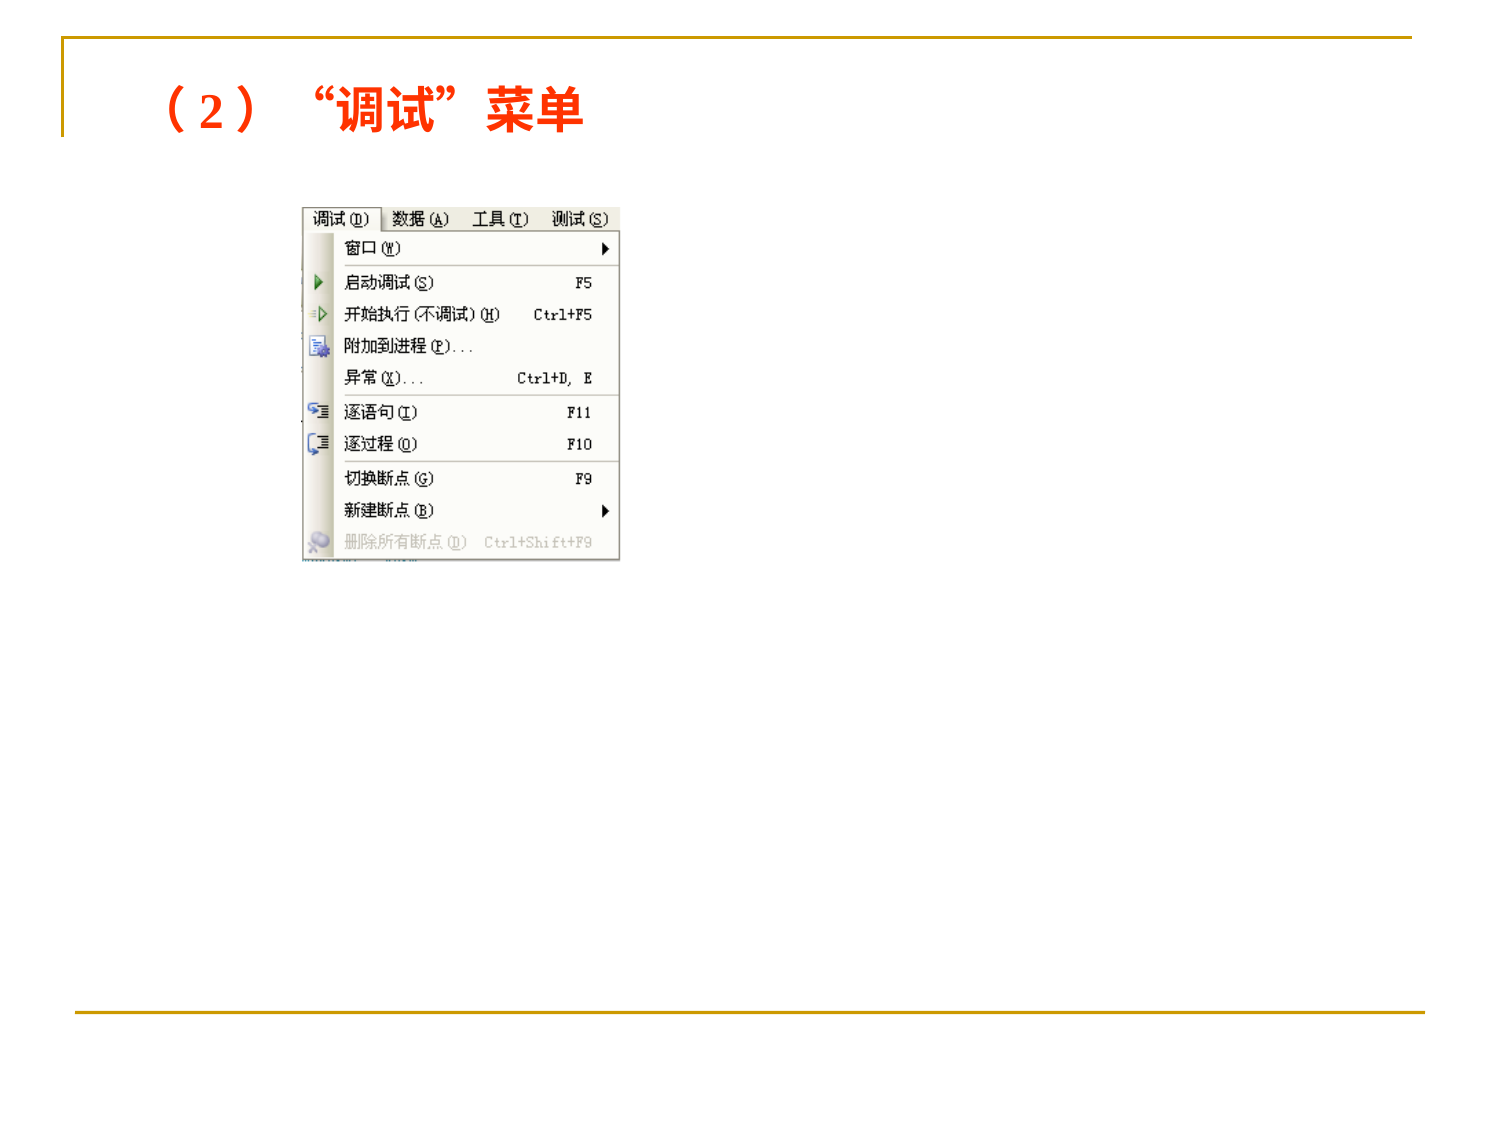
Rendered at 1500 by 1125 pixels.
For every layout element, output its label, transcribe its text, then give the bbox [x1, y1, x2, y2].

text_box （2）“调试”菜单 [121, 66, 601, 184]
picture [300, 207, 623, 563]
